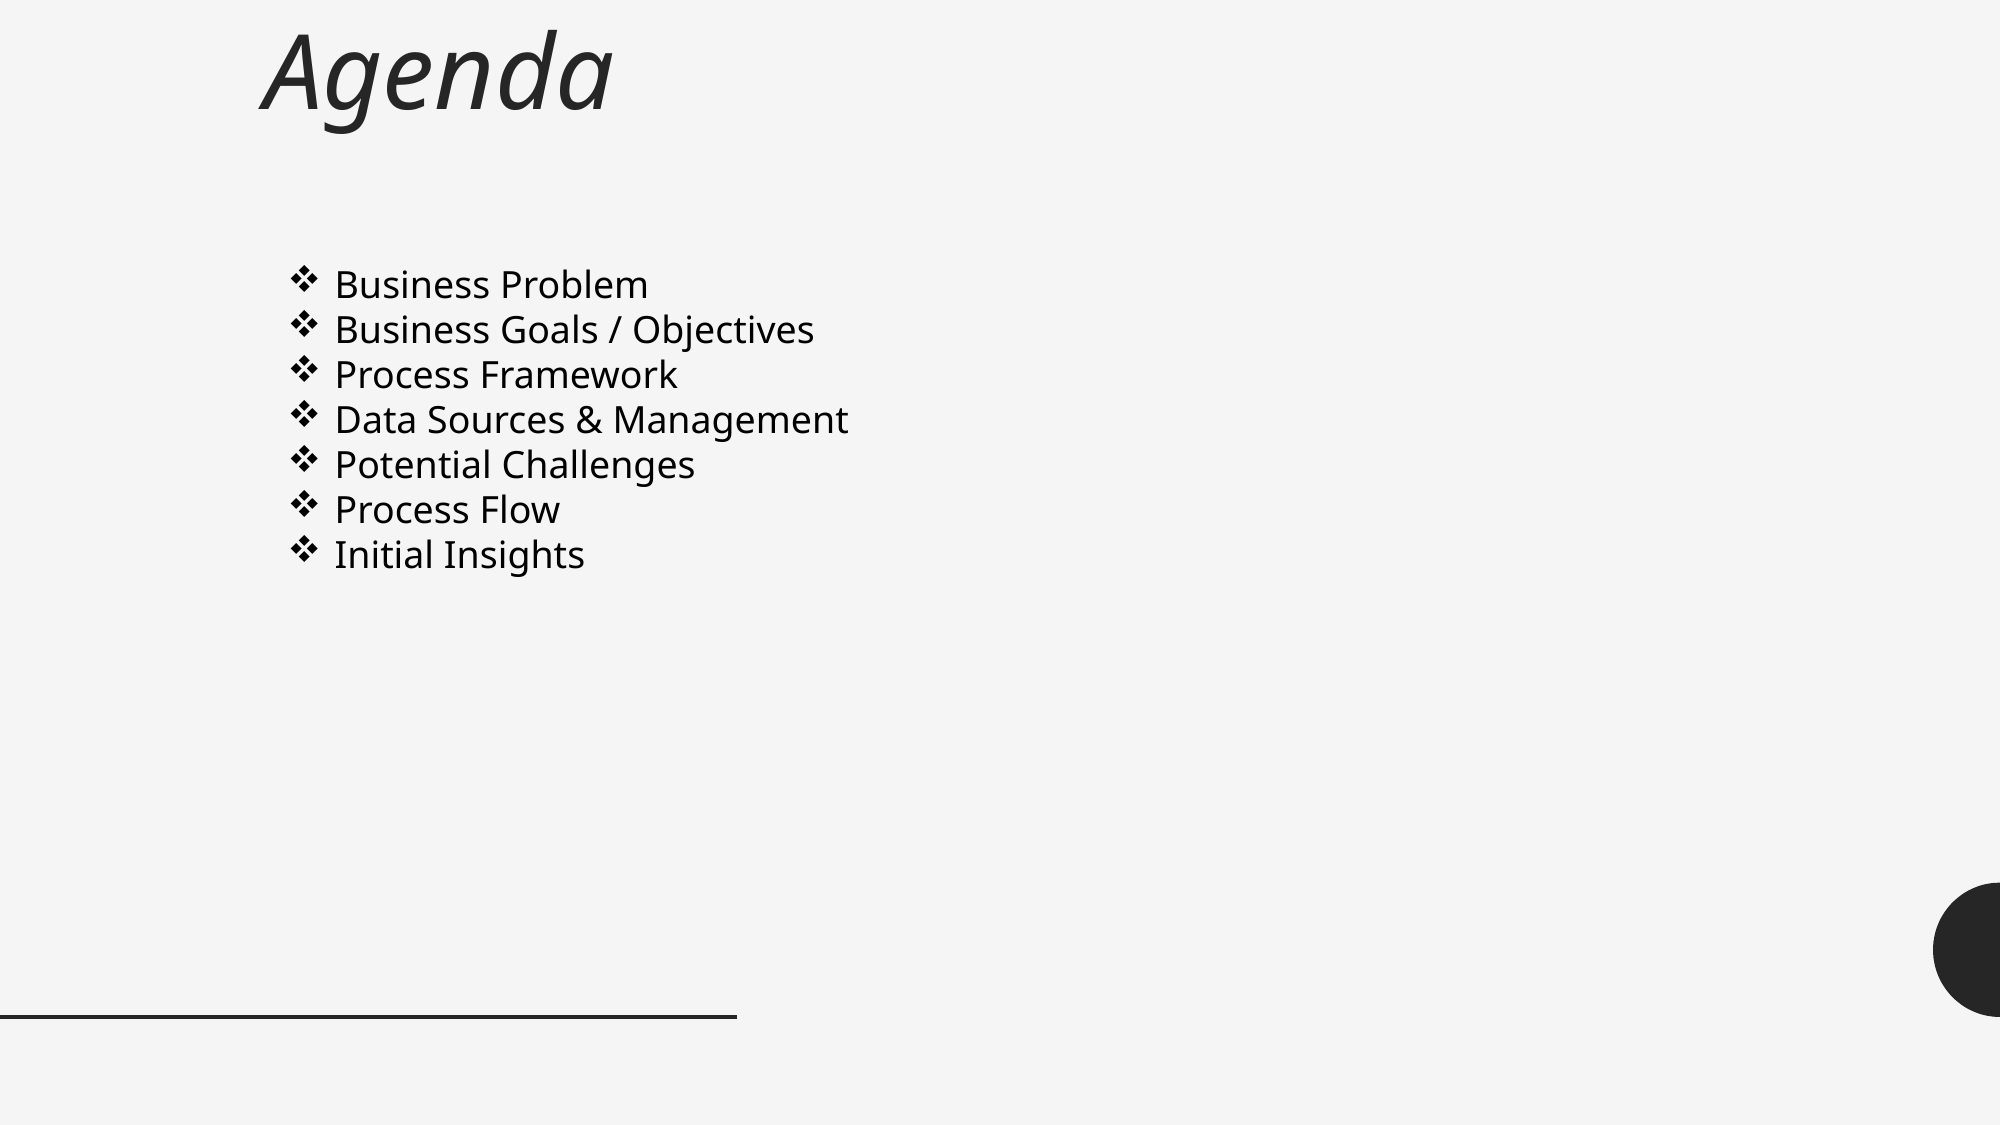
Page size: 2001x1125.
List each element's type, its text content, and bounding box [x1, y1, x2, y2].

title Agenda [249, 12, 1893, 145]
text_box Business Problem Business Goals / Objectives Process Framework Data Sources & Management Potential Challenges Process Flow Initial Insights [272, 253, 1893, 584]
